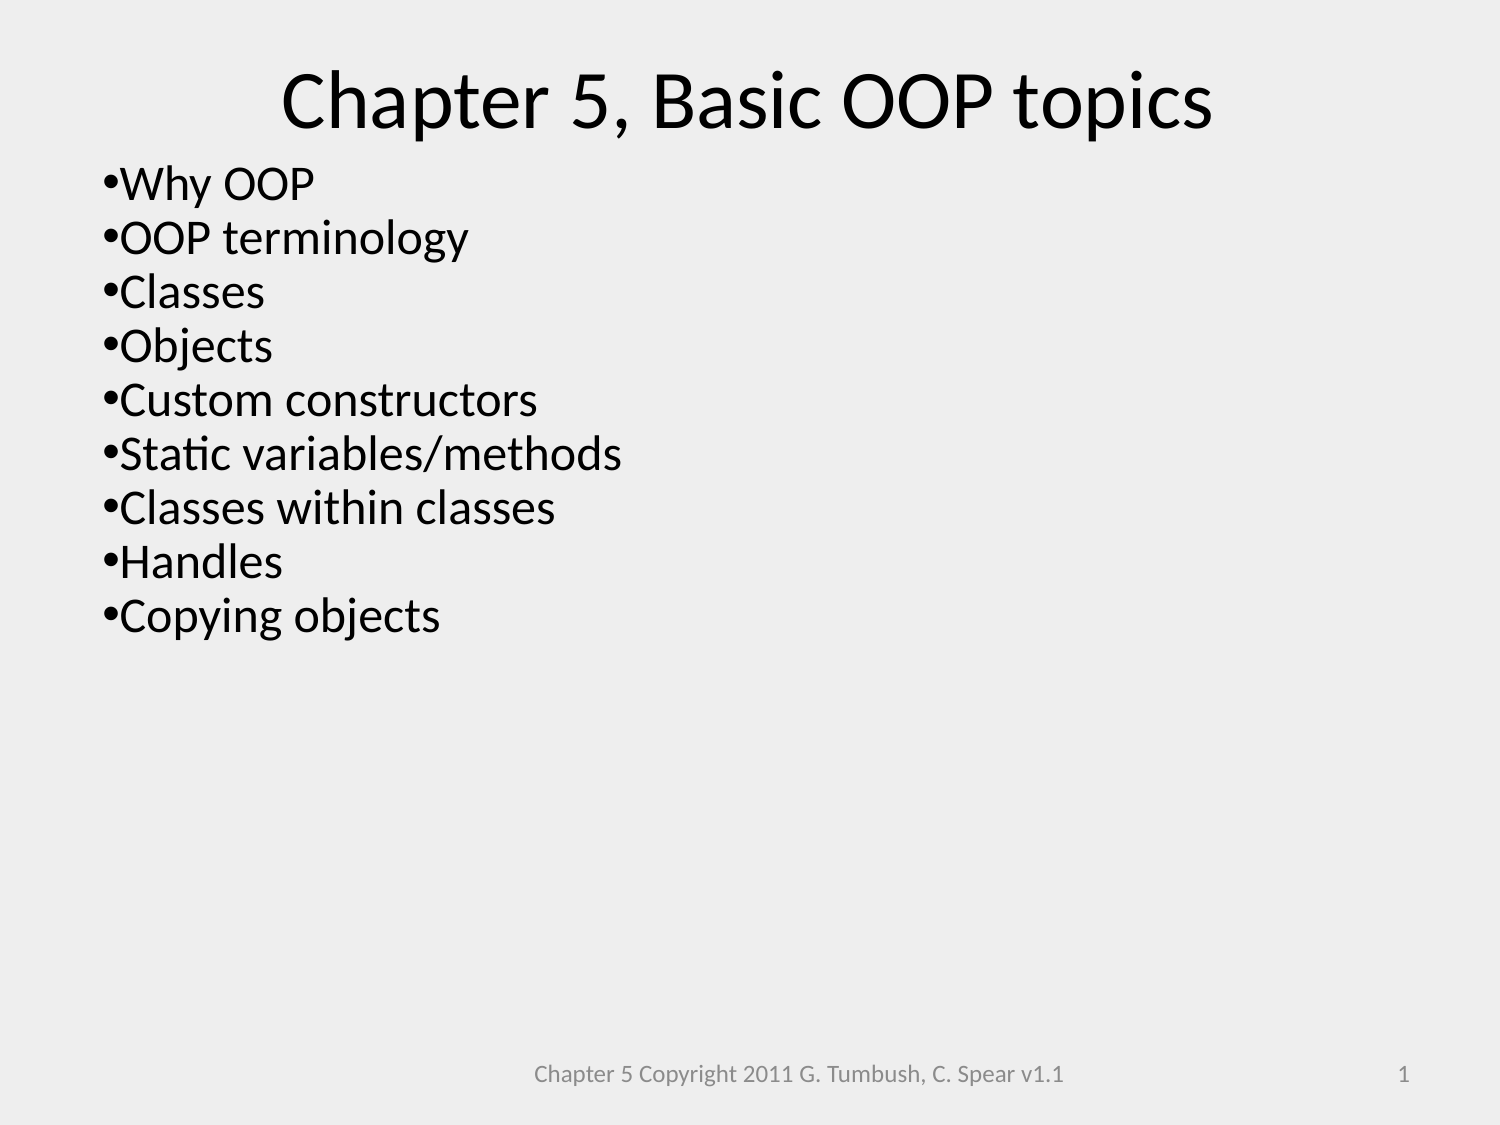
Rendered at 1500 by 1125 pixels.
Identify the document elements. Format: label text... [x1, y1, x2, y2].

text_box Why OOP OOP terminology Classes Objects Custom constructors Static variables/methods Classes within classes Handles Copying objects [87, 149, 1425, 651]
text_box Chapter 5, Basic OOP topics [50, 37, 1448, 153]
footer Chapter 5 Copyright 2011 G. Tumbush, C. Spear v1.1 [512, 1042, 1074, 1103]
slide_number 1 [1074, 1042, 1425, 1103]
